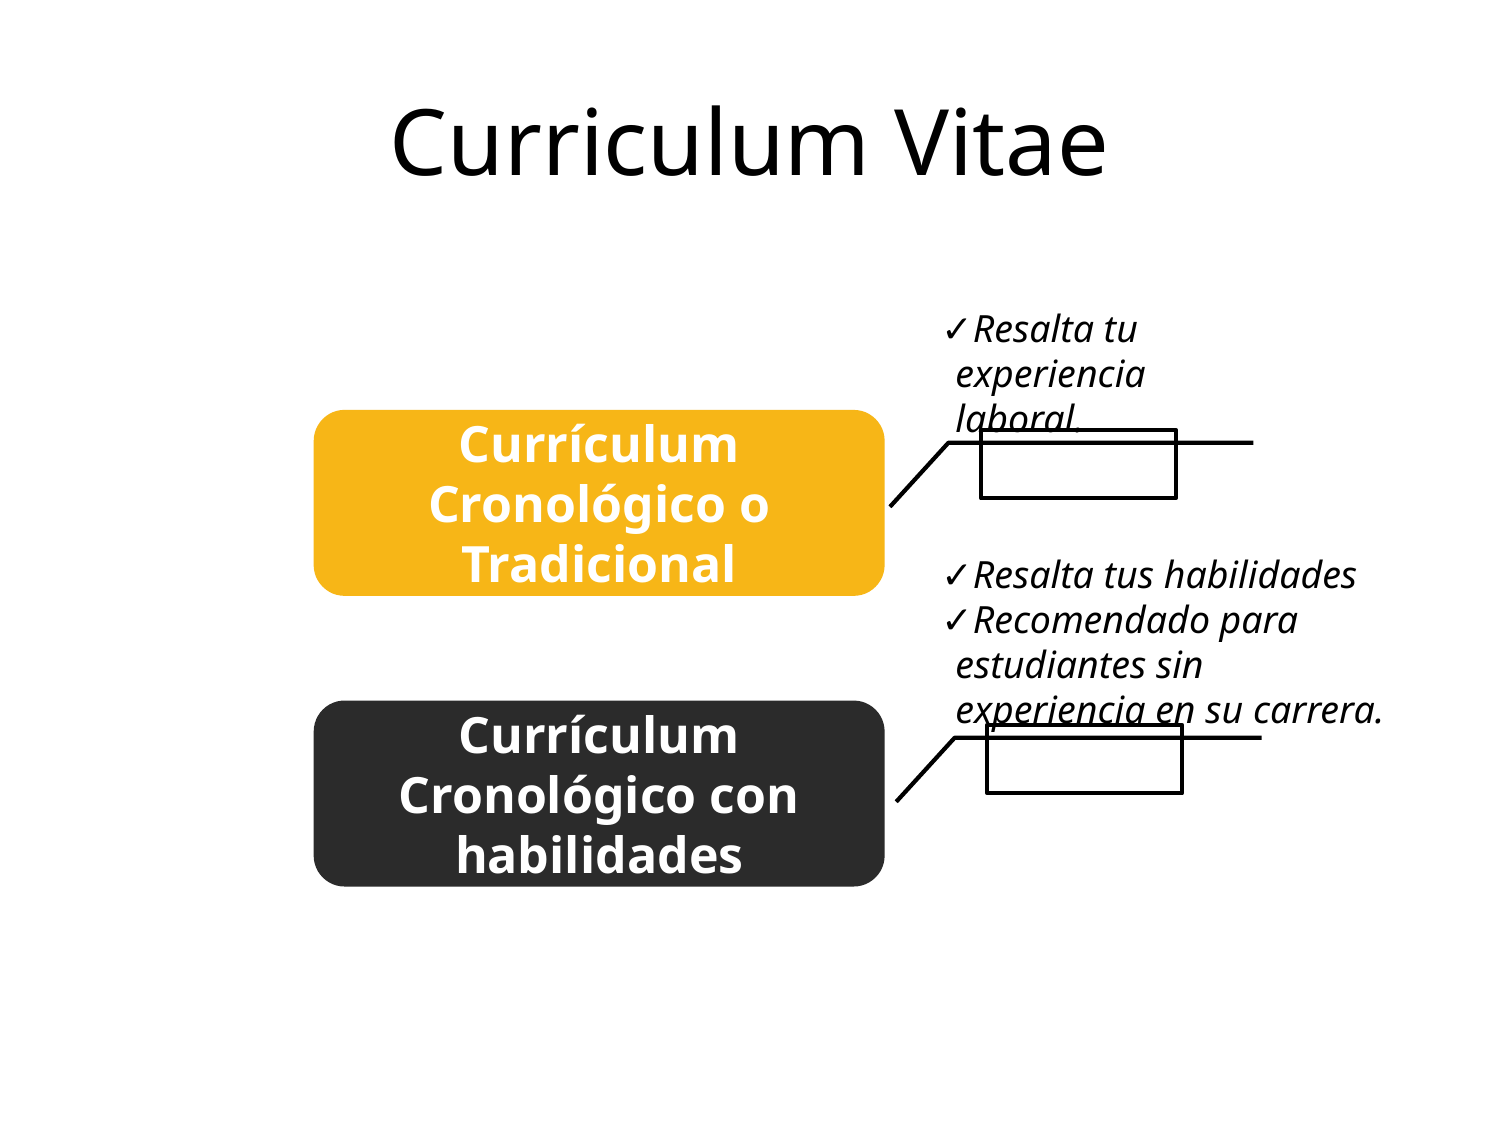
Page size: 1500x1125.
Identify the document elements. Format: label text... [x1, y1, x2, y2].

title Curriculum Vitae [75, 45, 1425, 233]
text_box Currículum Cronológico o Tradicional [313, 409, 885, 596]
text_box [896, 724, 1262, 802]
text_box Resalta tus habilidades Recomendado para estudiantes sin experiencia en su carrera. [926, 543, 1414, 698]
text_box Resalta tu experiencia laboral. [926, 297, 1261, 408]
text_box [889, 429, 1254, 507]
text_box Currículum Cronológico con habilidades [313, 700, 885, 887]
